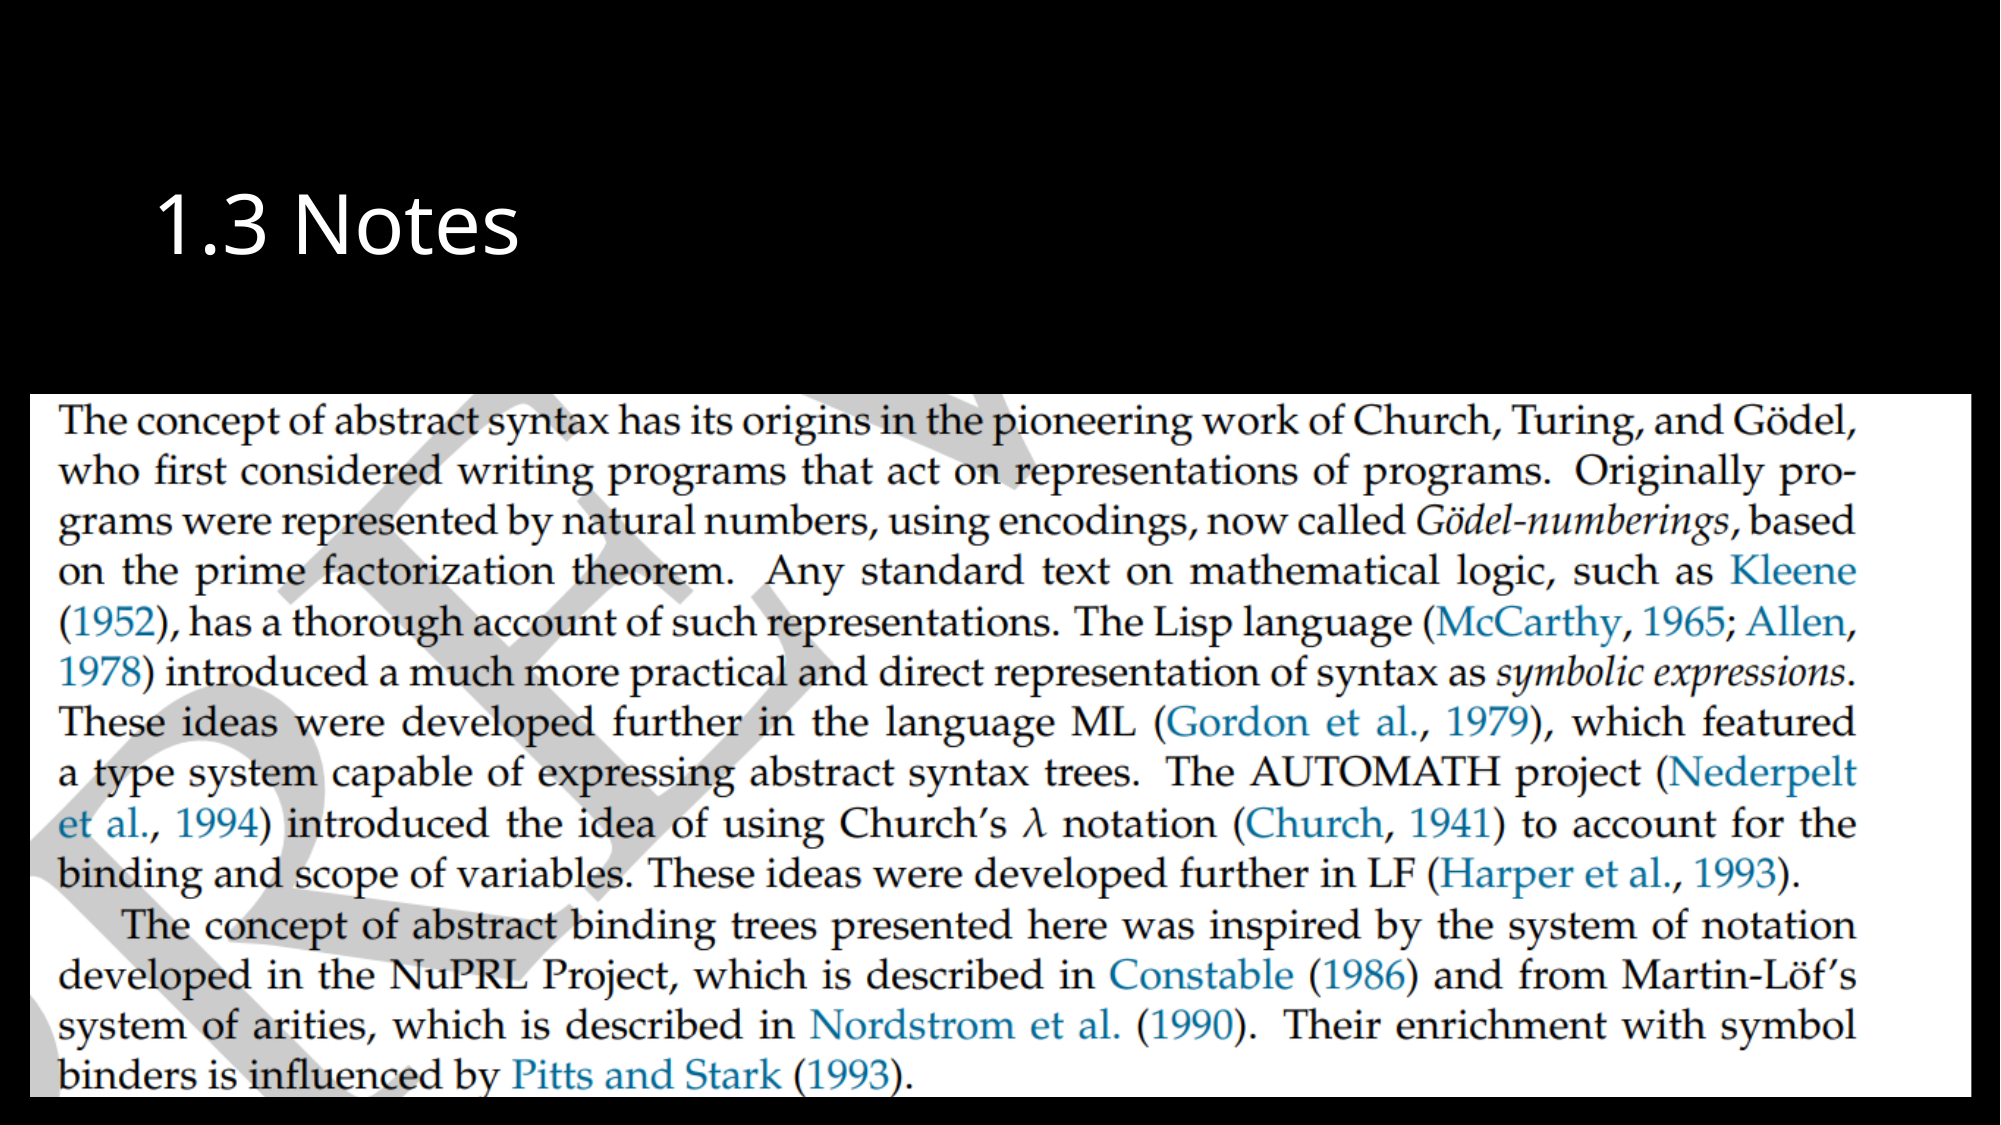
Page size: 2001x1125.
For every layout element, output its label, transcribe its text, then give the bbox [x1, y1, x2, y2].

title 1.3 Notes [137, 90, 985, 366]
text_box [0, 0, 2000, 1125]
picture [29, 394, 1972, 1097]
